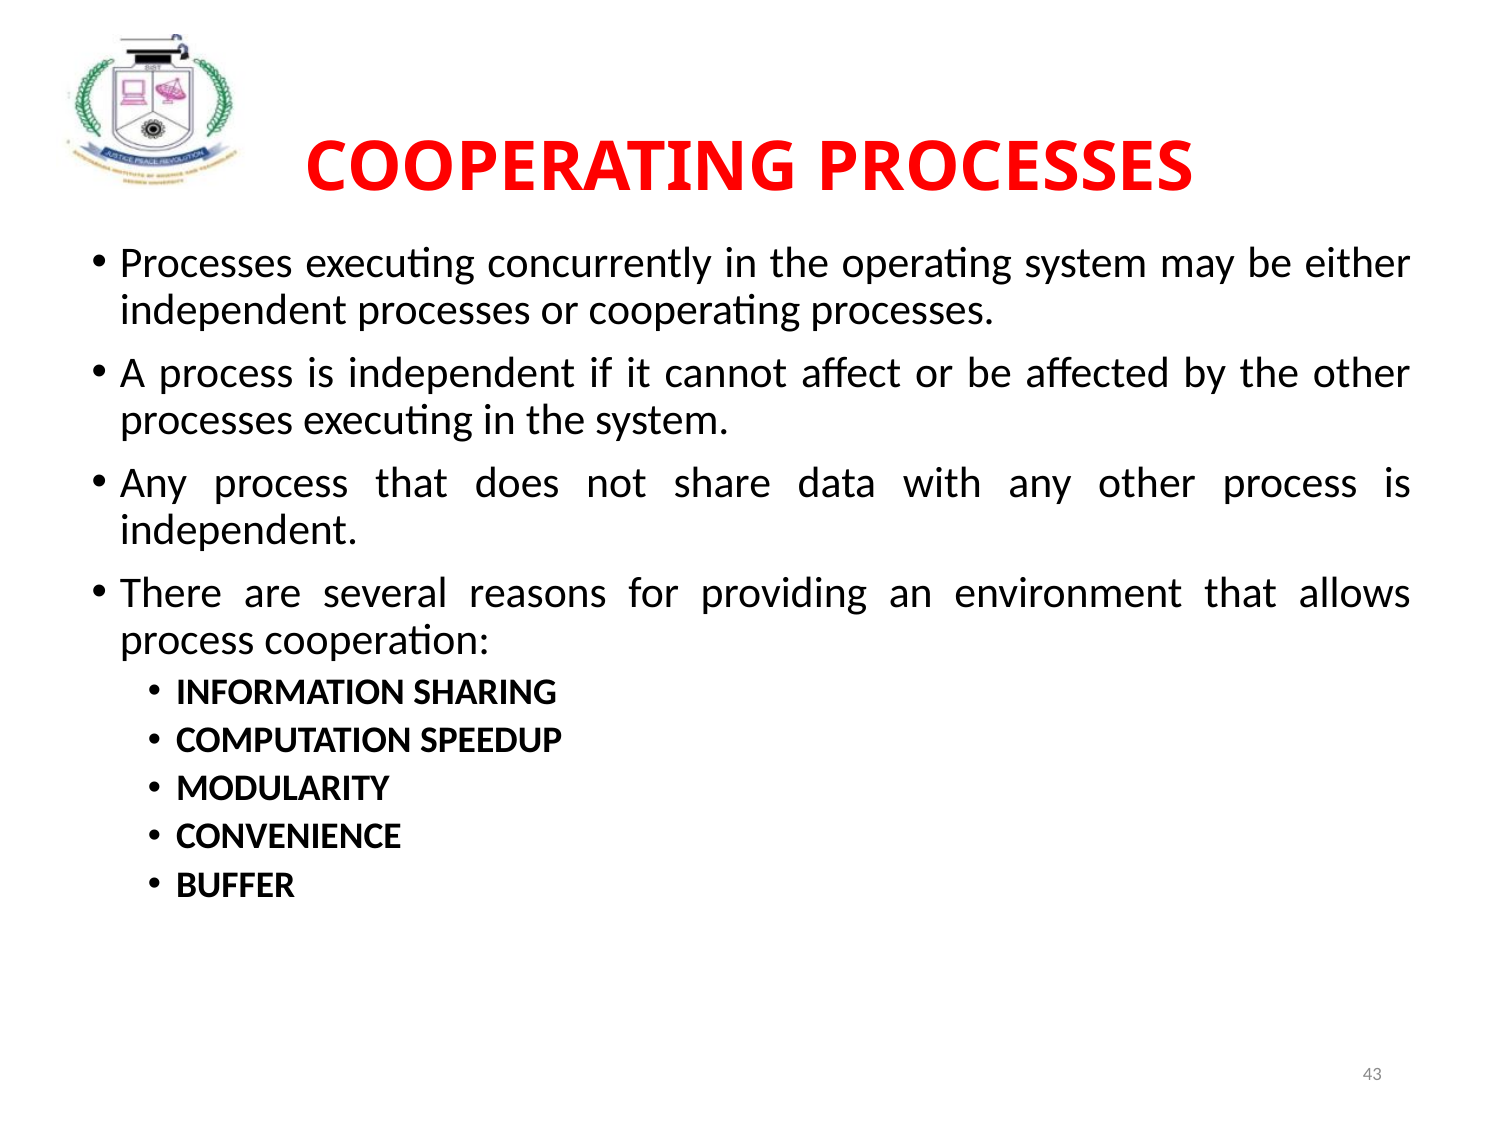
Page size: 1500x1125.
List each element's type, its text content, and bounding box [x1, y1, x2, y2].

title COOPERATING PROCESSES [103, 59, 1397, 231]
slide_number 43 [1059, 1042, 1397, 1103]
picture [56, 34, 253, 189]
list Processes executing concurrently in the operating system may be either independent processes or cooperating processes. A process is independent if it cannot affect or be affected by the other processes executing in the system. Any process that does not share data with any other process is independent. There are several reasons for providing an environment that allows process cooperation: INFORMATION SHARING COMPUTATION SPEEDUP MODULARITY CONVENIENCE BUFFER [76, 231, 1427, 1071]
